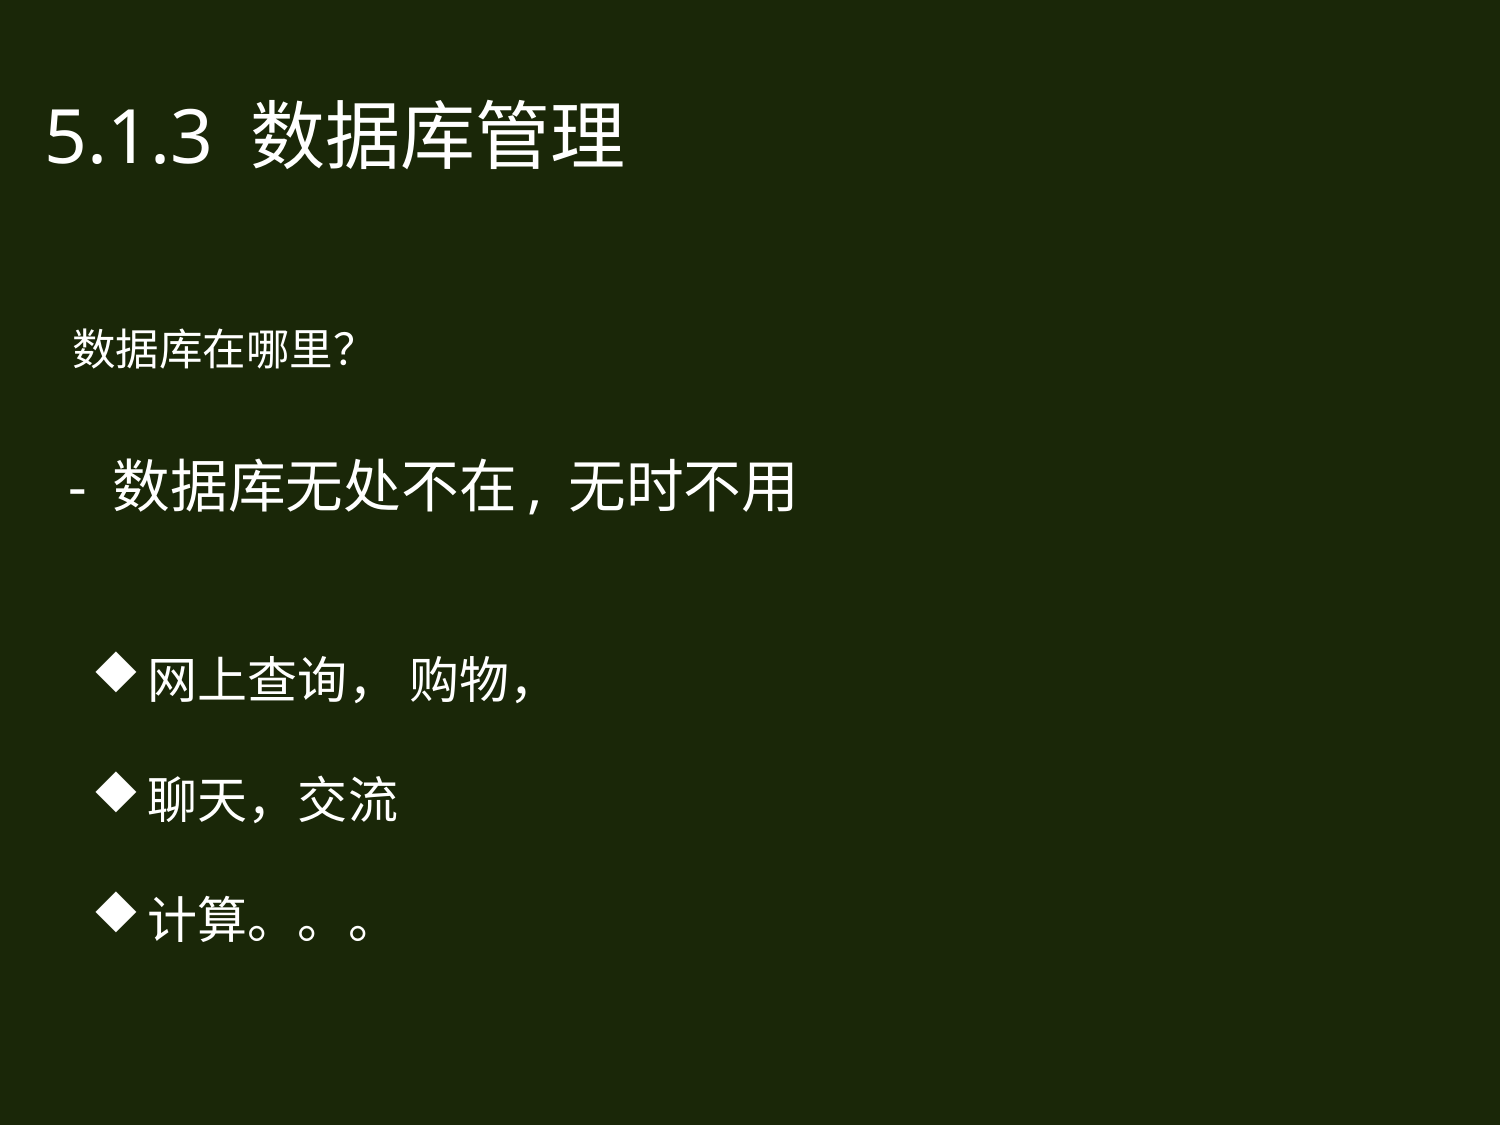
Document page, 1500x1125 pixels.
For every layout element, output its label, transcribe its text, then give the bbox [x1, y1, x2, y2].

text_box 5.1.3 数据库管理 [29, 54, 1299, 186]
text_box 网上查询， 购物， 聊天，交流 计算。。。 [76, 641, 584, 957]
title 数据库在哪里？ [57, 313, 1327, 373]
text_box - 数据库无处不在, 无时不用 [57, 373, 1327, 594]
